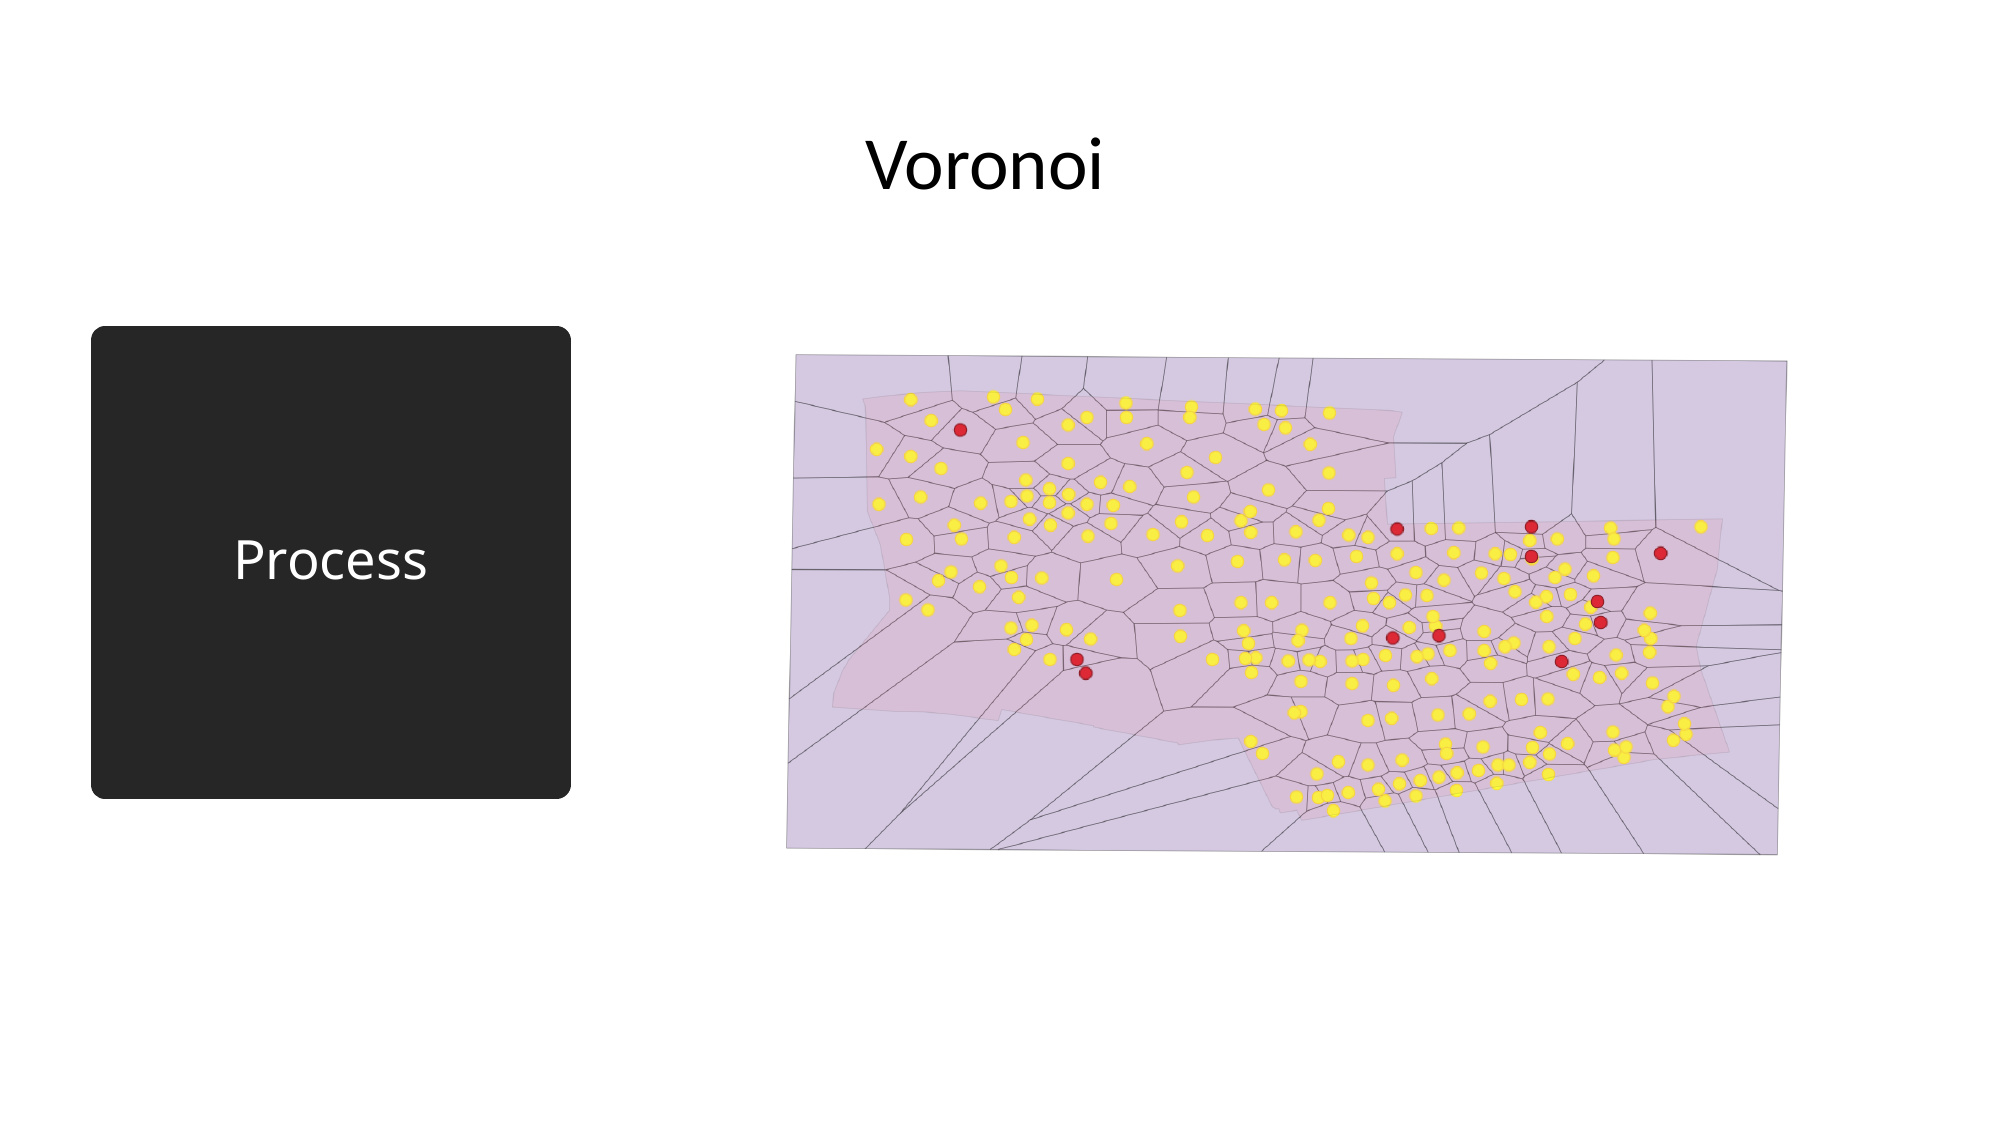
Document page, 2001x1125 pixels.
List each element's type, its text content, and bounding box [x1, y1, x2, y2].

title Process [105, 340, 557, 785]
text_box Voronoi [850, 107, 1121, 213]
picture [696, 274, 1902, 1008]
